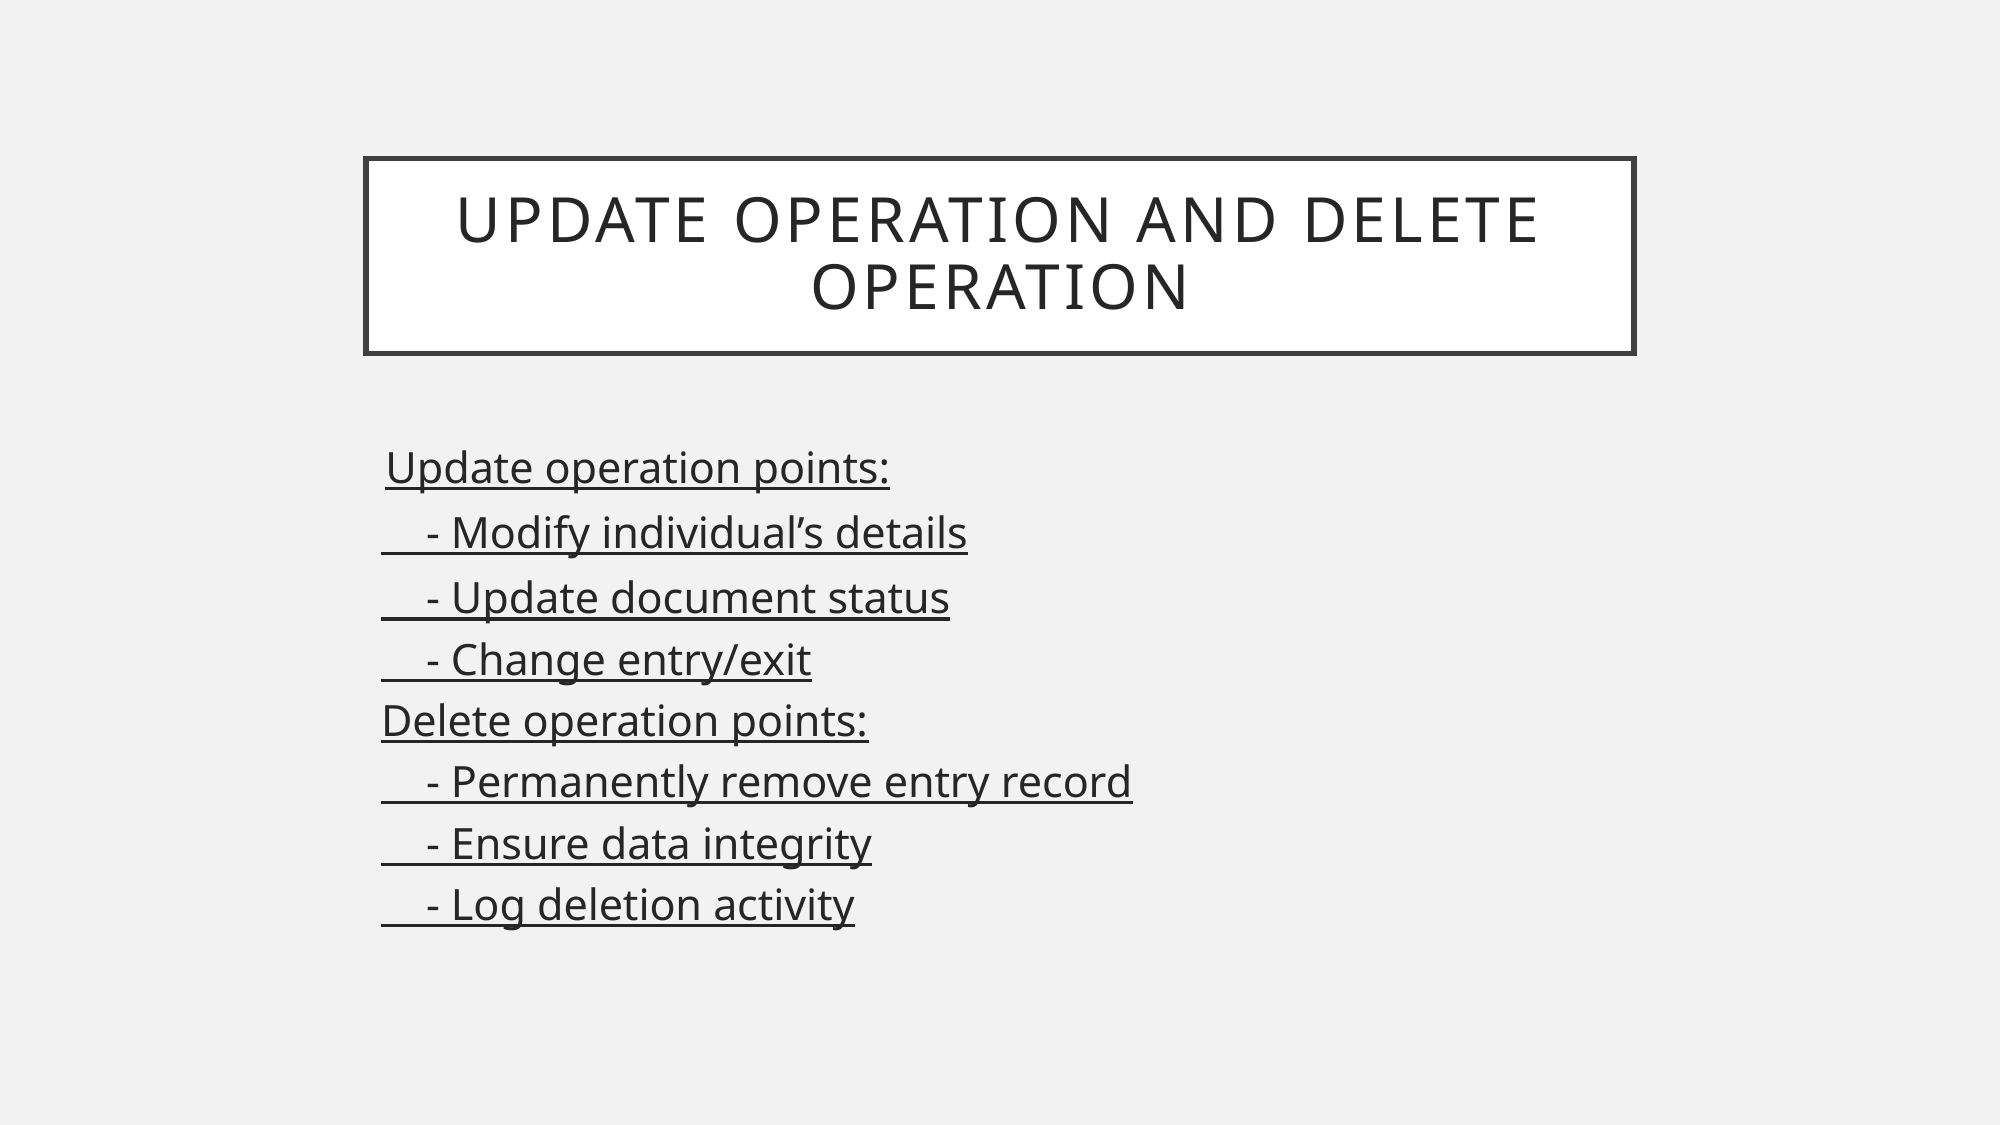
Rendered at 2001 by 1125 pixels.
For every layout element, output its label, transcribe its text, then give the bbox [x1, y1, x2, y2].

title Update Operation and Delete Operation [363, 156, 1637, 356]
list Update operation points: - Modify individual’s details - Update document status - Change entry/exit Delete operation points: - Permanently remove entry record - Ensure data integrity - Log deletion activity [366, 432, 1634, 942]
